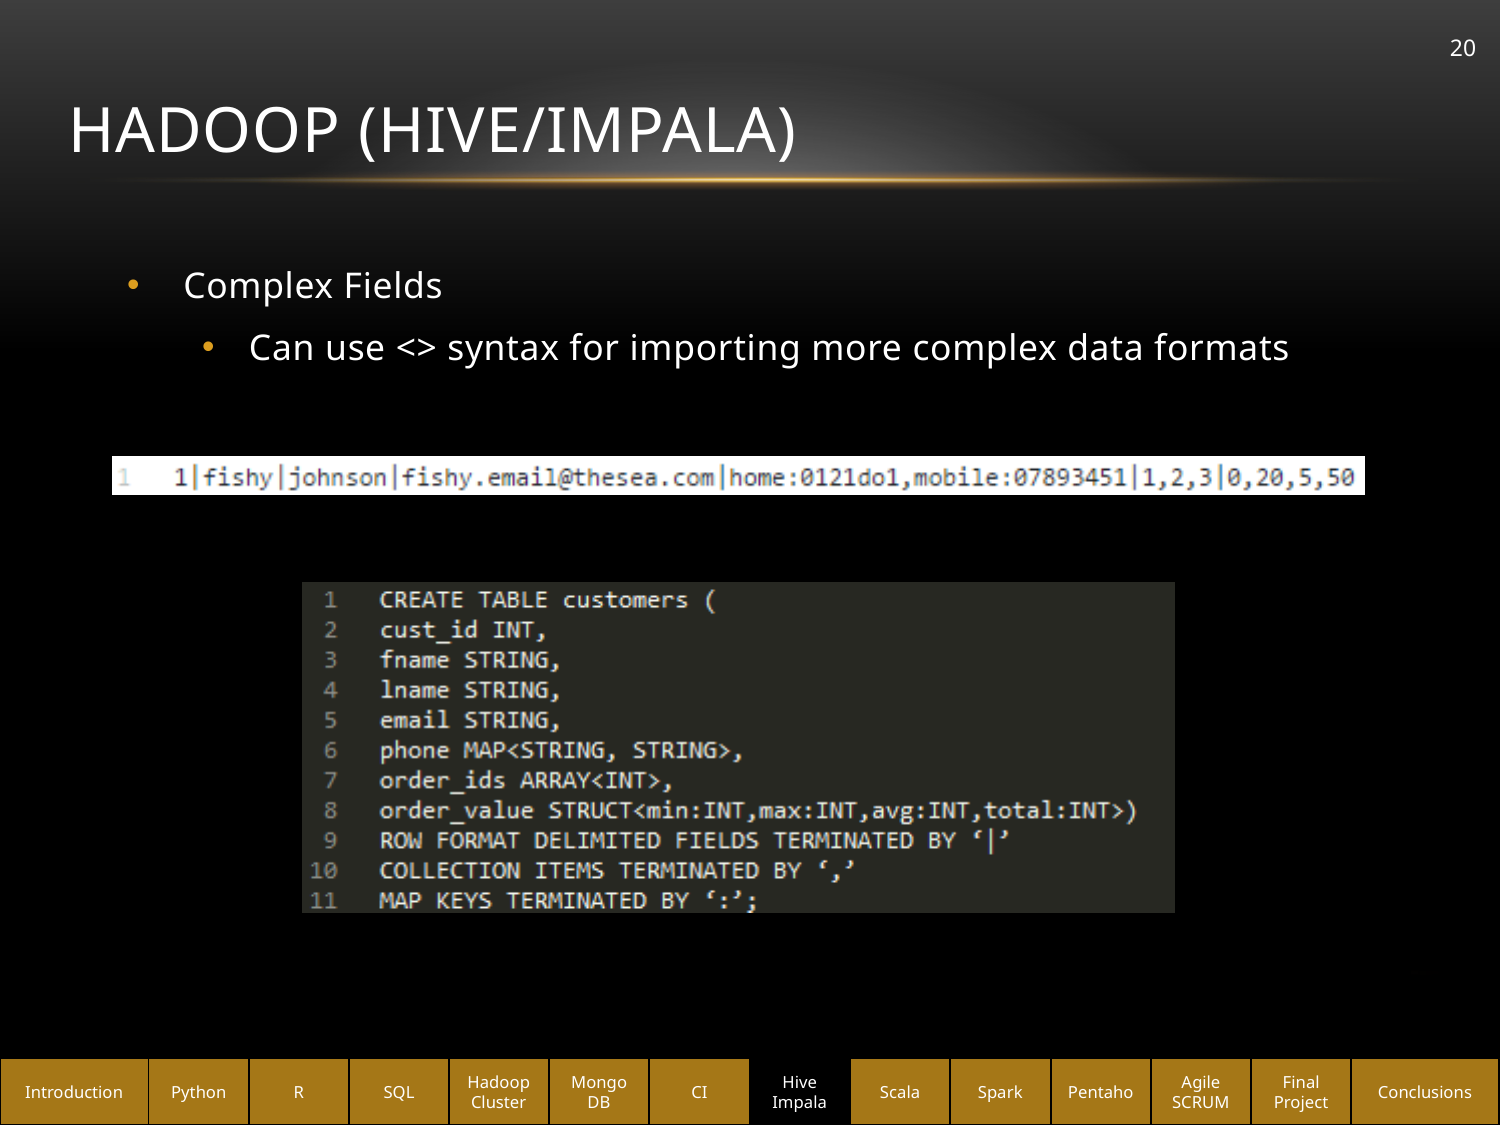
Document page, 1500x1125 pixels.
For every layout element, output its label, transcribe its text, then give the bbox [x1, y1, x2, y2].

slide_number 20 [1410, 19, 1492, 79]
title Hadoop (Hive/Impala) [53, 19, 1400, 173]
list Complex Fields Can use <> syntax for importing more complex data formats [112, 255, 1388, 1024]
picture [0, 0, 1500, 1058]
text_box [0, 1058, 1500, 1125]
